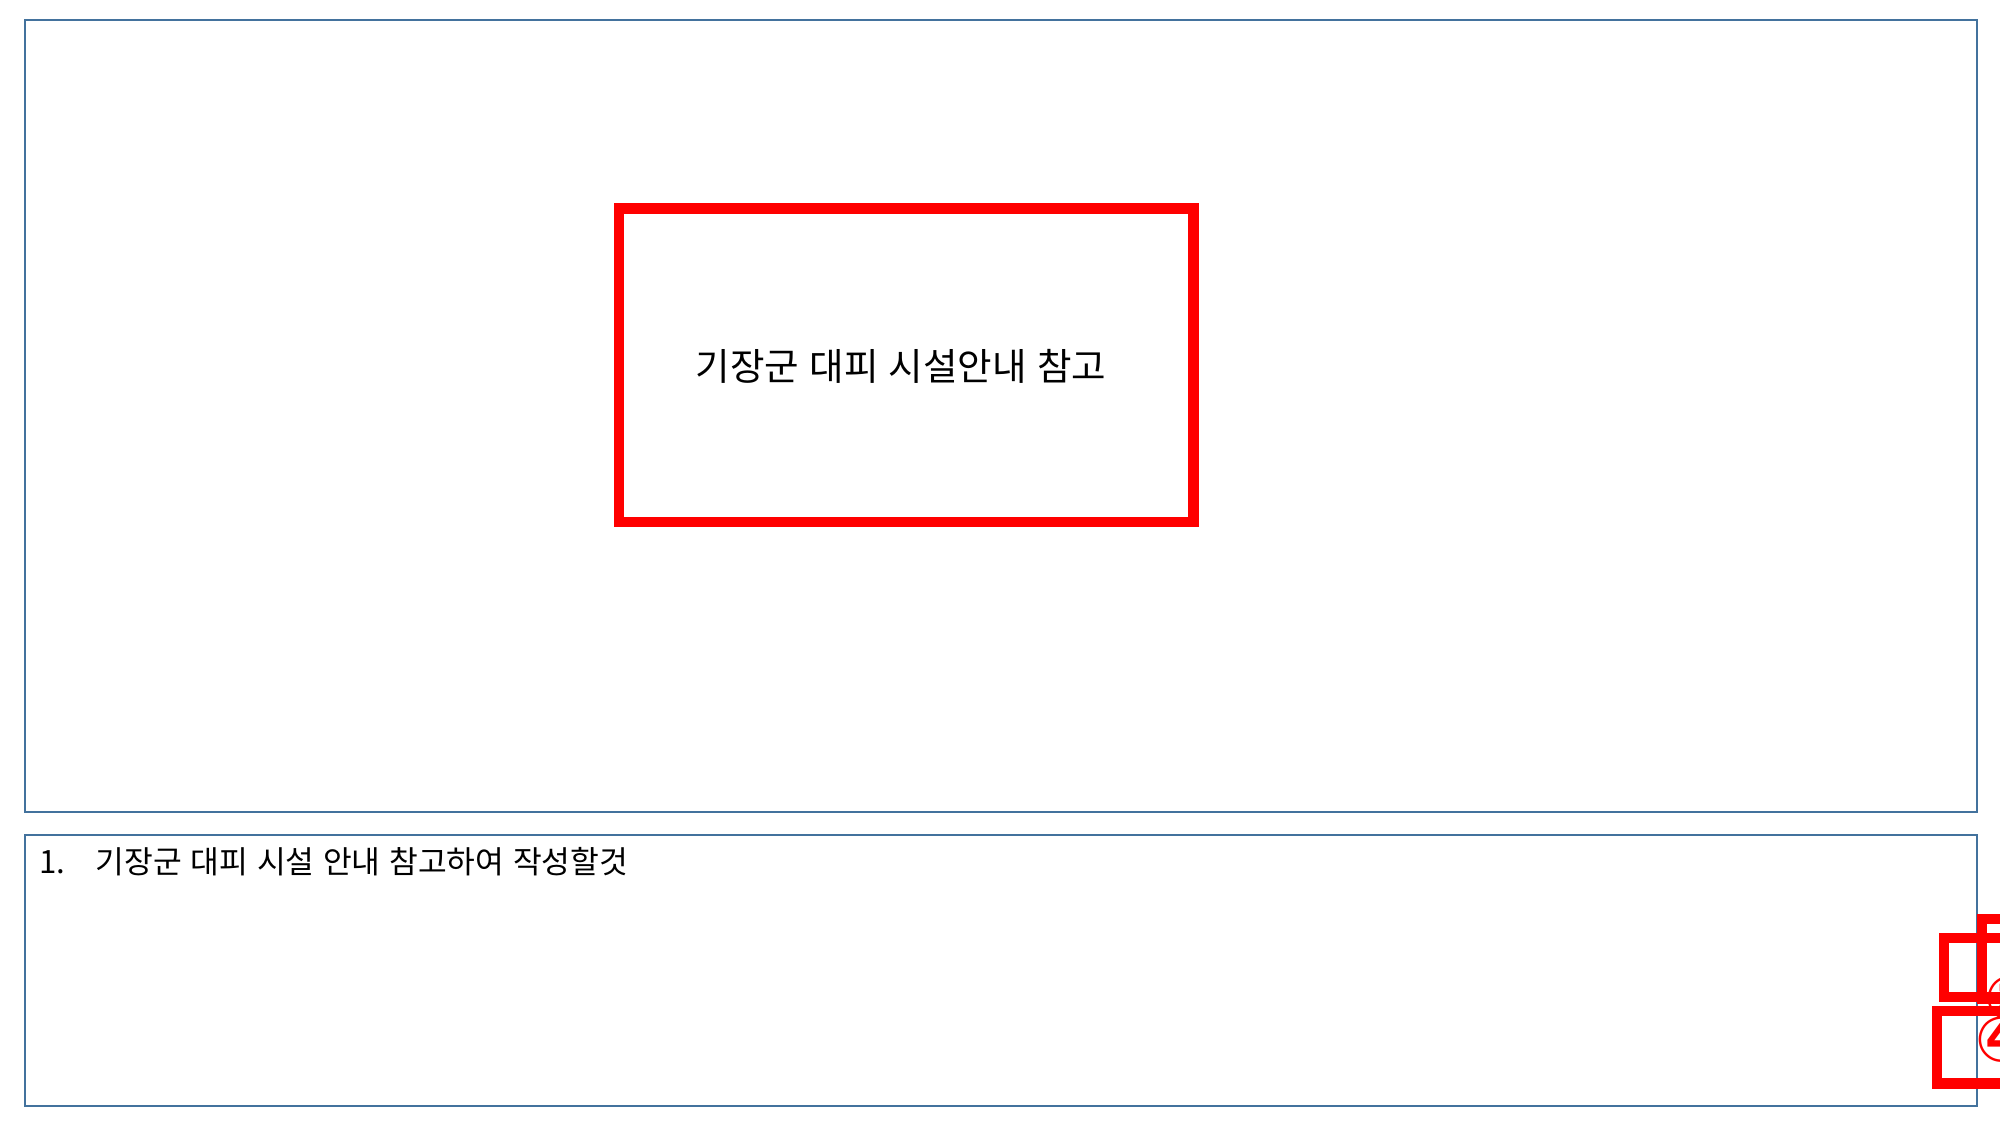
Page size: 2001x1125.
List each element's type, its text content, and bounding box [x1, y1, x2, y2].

text_box 기장군 대피 시설 안내 참고하여 작성할것 [24, 834, 1978, 1107]
text_box [24, 19, 1978, 813]
text_box ④ [1960, 992, 2000, 1082]
text_box [1936, 1010, 2000, 1085]
text_box [1981, 918, 2000, 992]
text_box [1943, 937, 1981, 998]
text_box 기장군 대피 시설안내 참고 [618, 208, 1195, 523]
